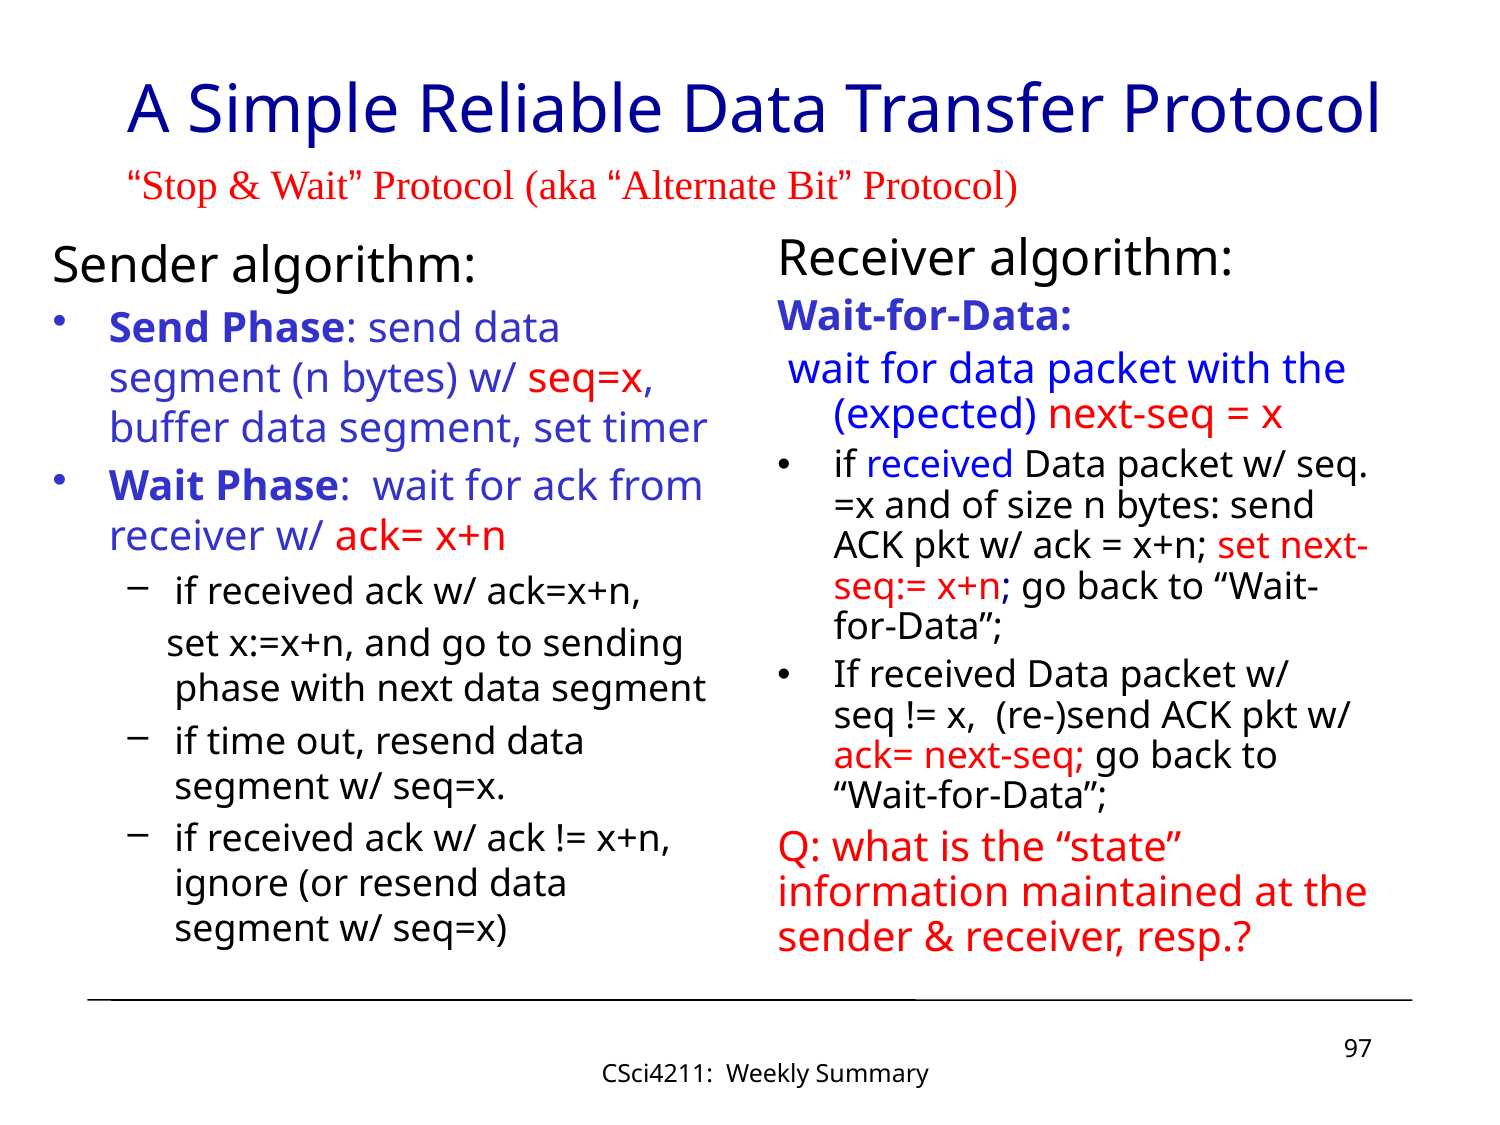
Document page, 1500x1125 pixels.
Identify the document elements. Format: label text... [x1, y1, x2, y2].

text_box “Stop & Wait” Protocol (aka “Alternate Bit” Protocol) [112, 149, 1372, 215]
slide_number 97 [1074, 1024, 1388, 1101]
list Sender algorithm: Send Phase: send data segment (n bytes) w/ seq=x, buffer data segment, set timer Wait Phase: wait for ack from receiver w/ ack= x+n if received ack w/ ack=x+n, set x:=x+n, and go to sending phase with next data segment if time out, resend data segment w/ seq=x. if received ack w/ ack != x+n, ignore (or resend data segment w/ seq=x) [37, 224, 738, 988]
text_box Receiver algorithm: Wait-for-Data: wait for data packet with the (expected) next-seq = x if received Data packet w/ seq. =x and of size n bytes: send ACK pkt w/ ack = x+n; set next-seq:= x+n; go back to “Wait-for-Data”; If received Data packet w/ seq != x, (re-)send ACK pkt w/ ack= next-seq; go back to “Wait-for-Data”; Q: what is the “state” information maintained at the sender & receiver, resp.? [762, 224, 1396, 975]
text_box CSci4211: Weekly Summary [525, 1049, 1013, 1125]
title A Simple Reliable Data Transfer Protocol [87, 37, 1425, 175]
